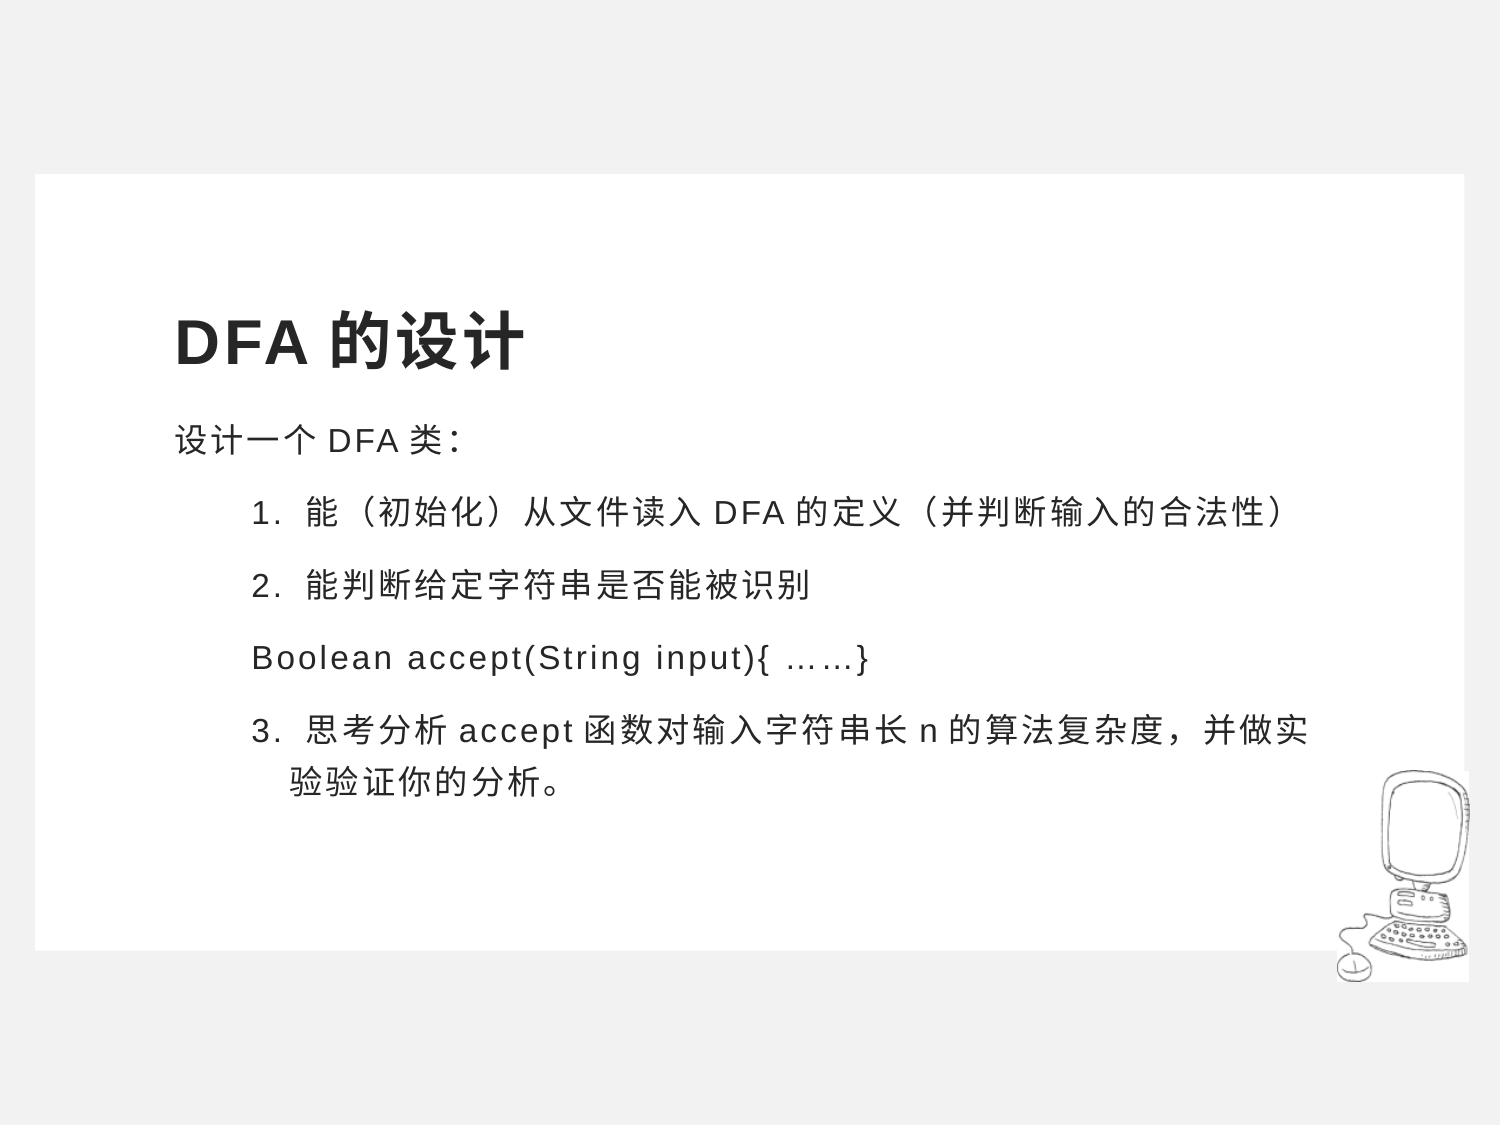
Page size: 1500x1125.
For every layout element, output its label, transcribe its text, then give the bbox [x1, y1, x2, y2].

list 设计一个DFA类： 1. 能（初始化）从文件读入DFA的定义（并判断输入的合法性） 2. 能判断给定字符串是否能被识别 Boolean accept(String input){ ……} 3. 思考分析accept函数对输入字符串长n的算法复杂度，并做实验验证你的分析。 [157, 406, 1342, 831]
title DFA的设计 [157, 294, 1342, 384]
picture [1337, 770, 1470, 982]
